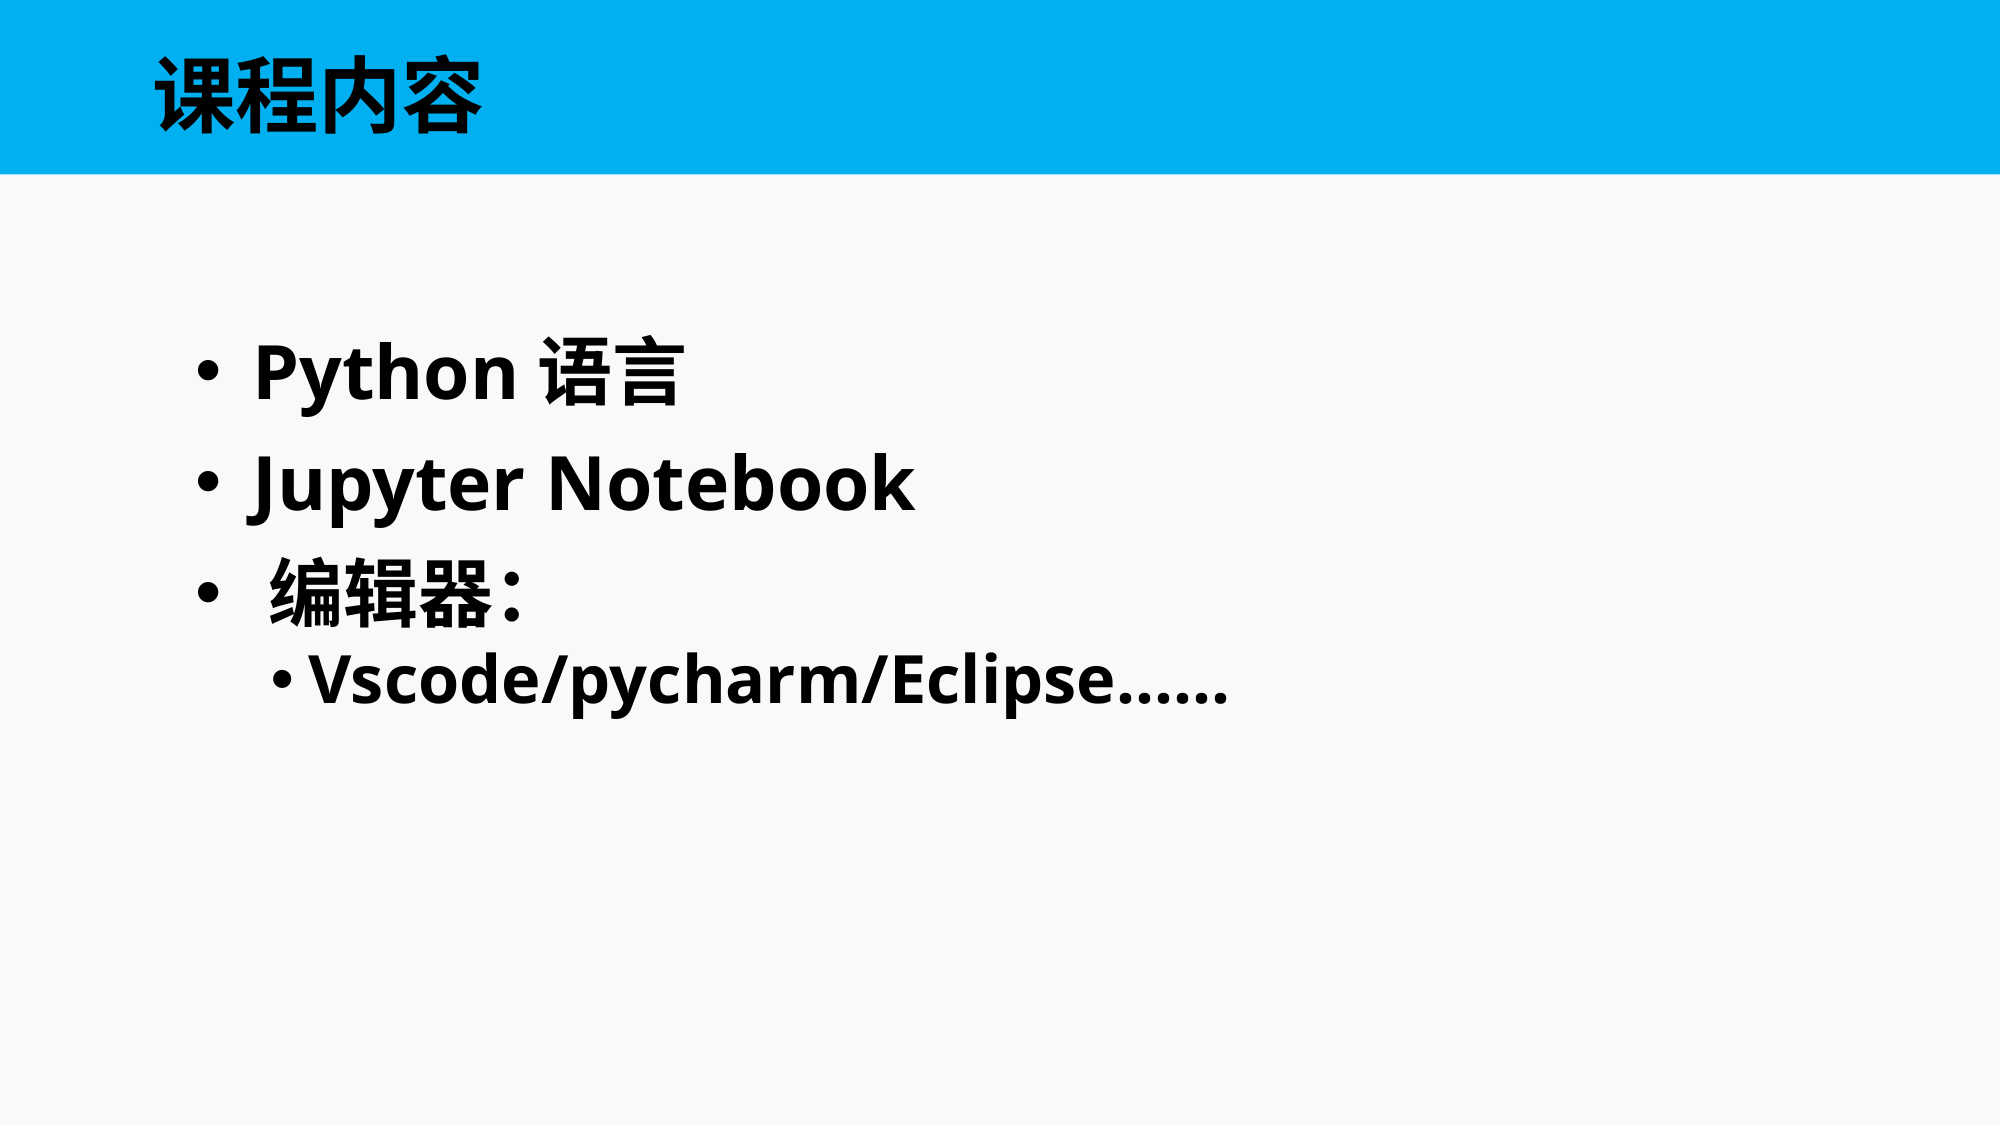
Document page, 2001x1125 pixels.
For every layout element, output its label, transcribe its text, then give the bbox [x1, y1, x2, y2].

list Python语言 Jupyter Notebook 编辑器： Vscode/pycharm/Eclipse…… [180, 316, 1353, 1031]
title 课程内容 [137, 27, 1863, 172]
